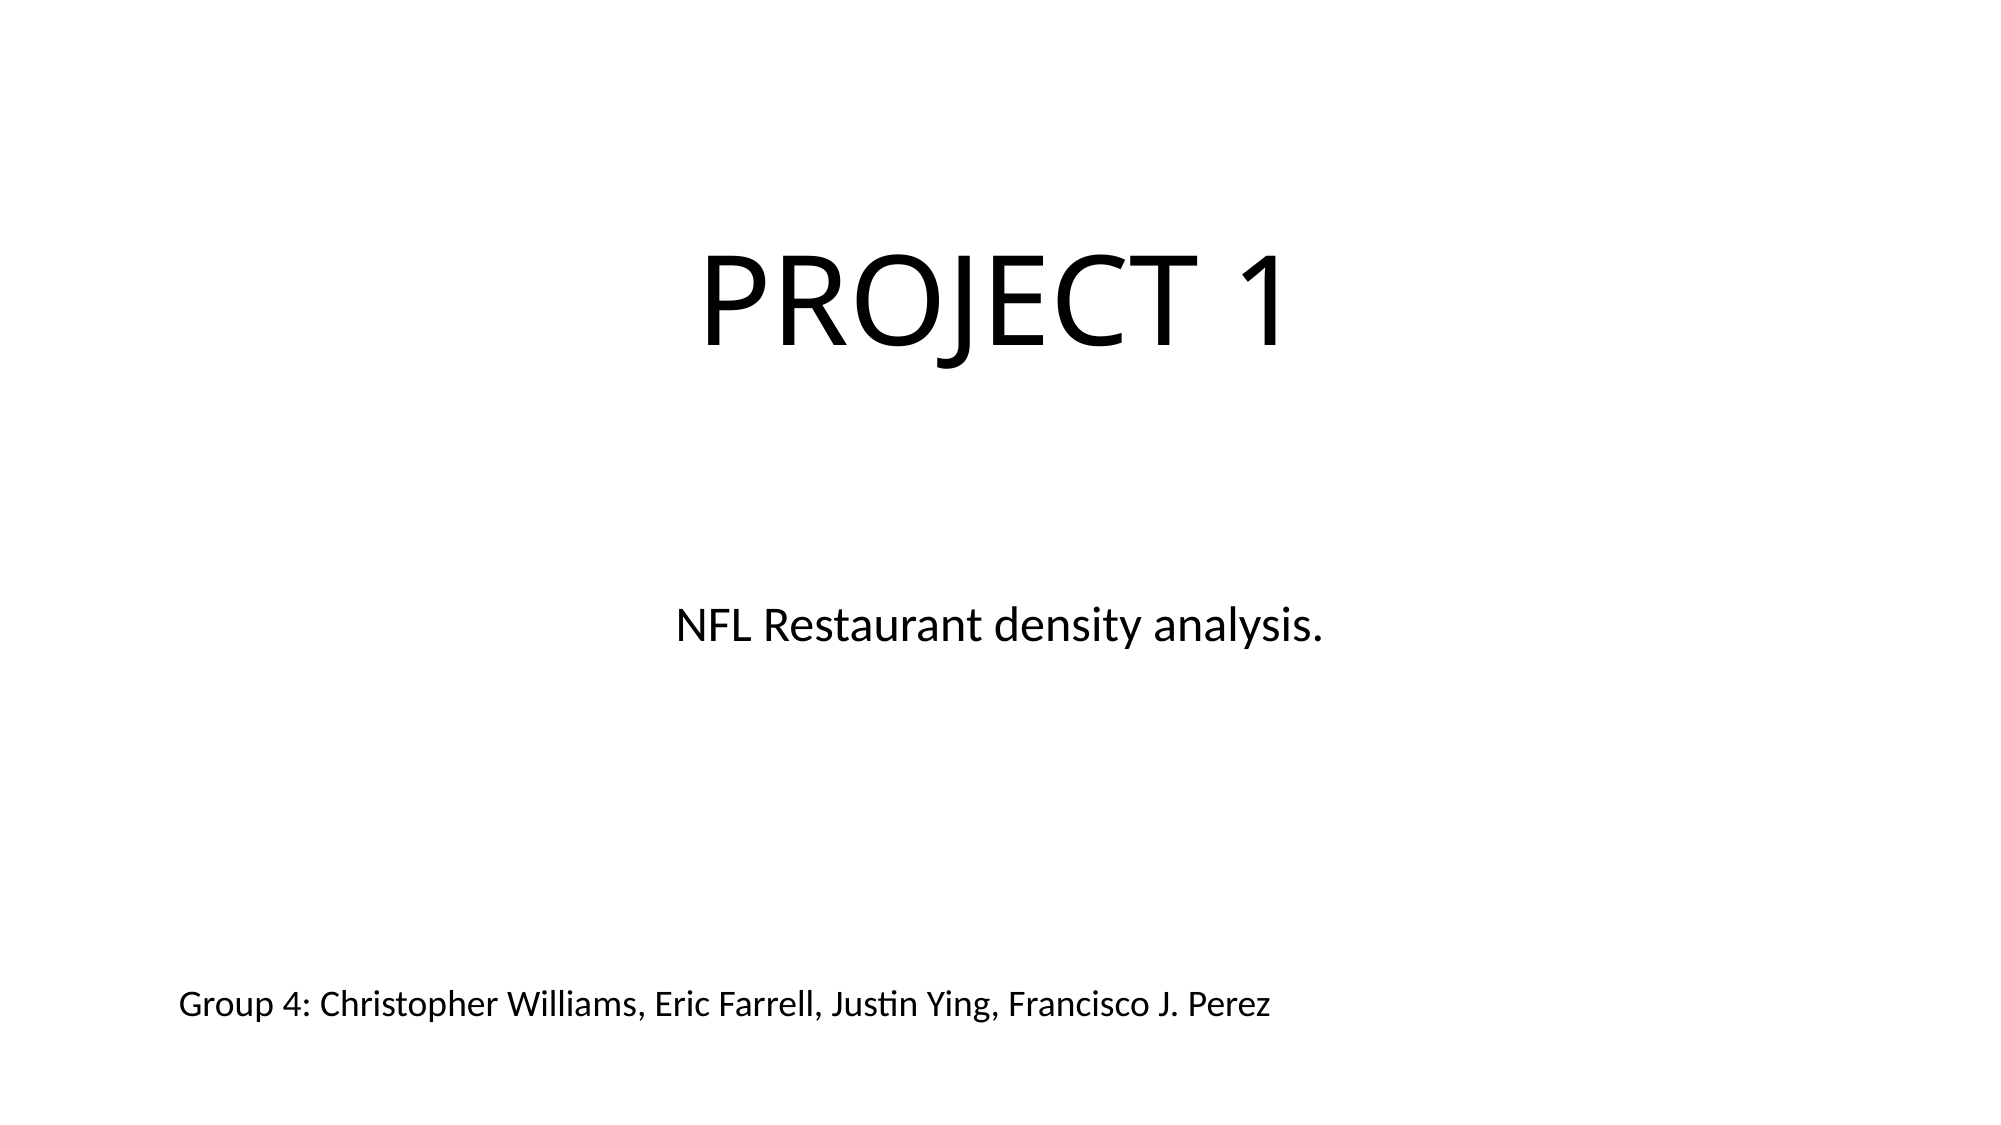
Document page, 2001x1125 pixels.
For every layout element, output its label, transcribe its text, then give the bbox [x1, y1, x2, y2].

title PROJECT 1 [249, 184, 1750, 576]
subtitle NFL Restaurant density analysis. [249, 590, 1750, 863]
text_box Group 4: Christopher Williams, Eric Farrell, Justin Ying, Francisco J. Perez [164, 972, 1296, 1032]
